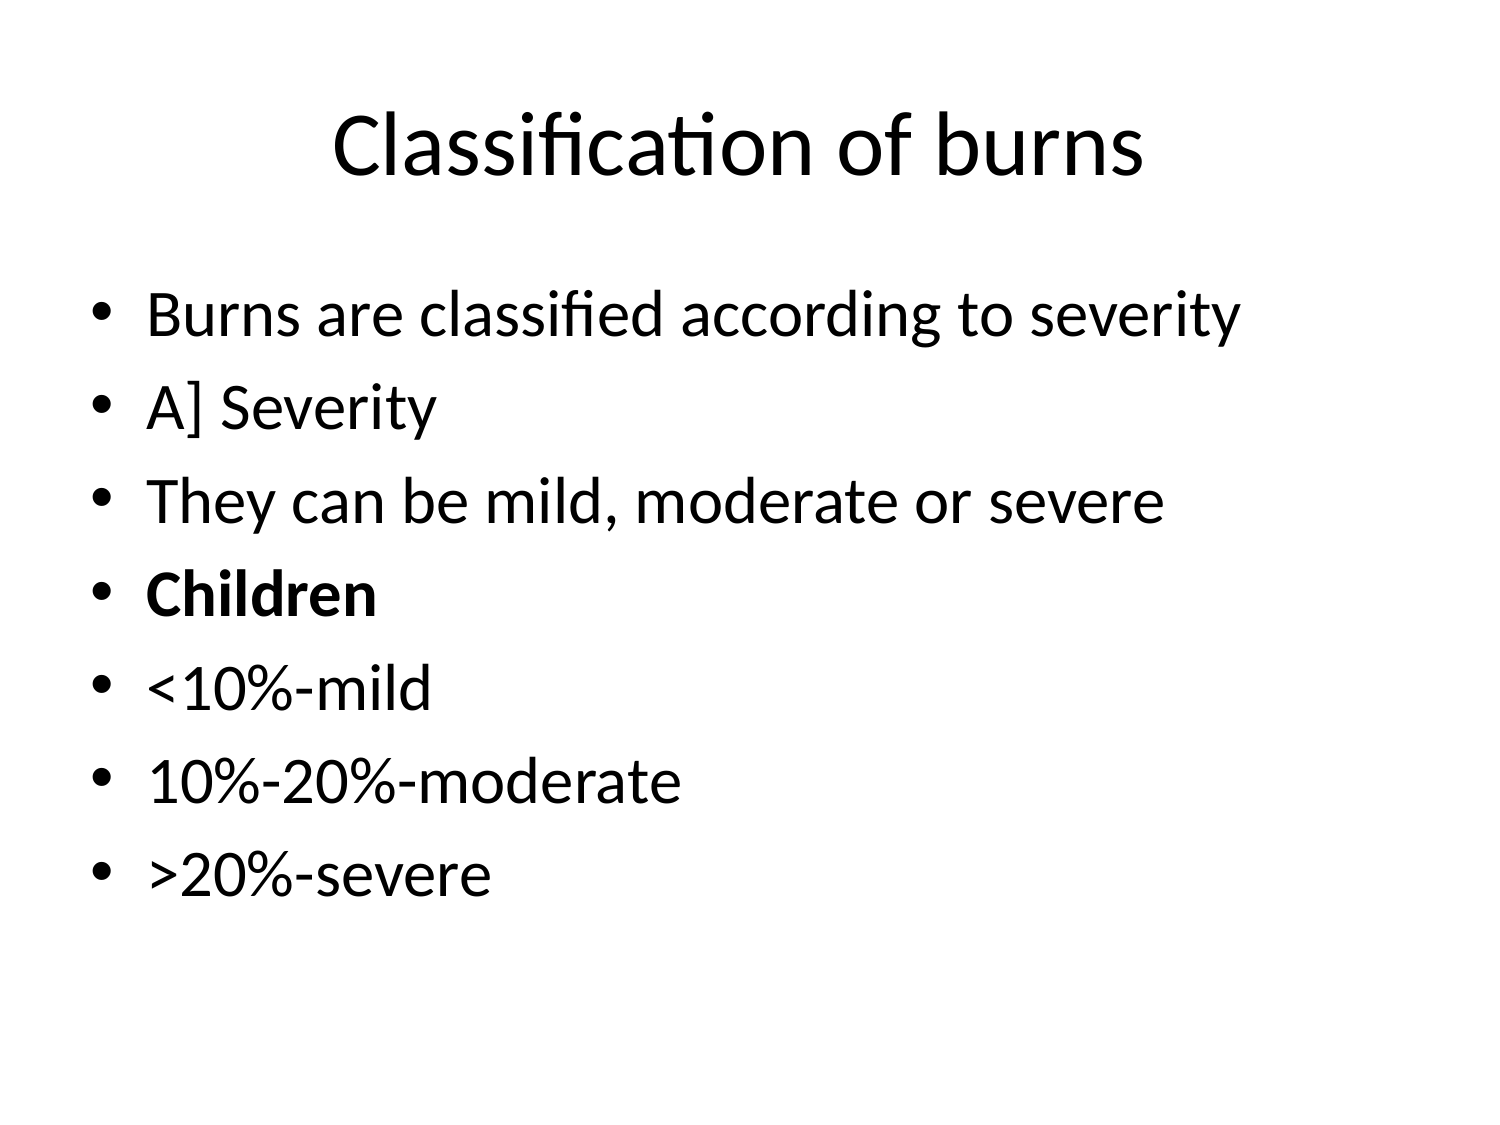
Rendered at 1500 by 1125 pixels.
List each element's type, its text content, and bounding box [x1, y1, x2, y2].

list Burns are classified according to severity A] Severity They can be mild, moderate or severe Children <10%-mild 10%-20%-moderate >20%-severe [75, 262, 1425, 1005]
title Classification of burns [75, 45, 1425, 233]
